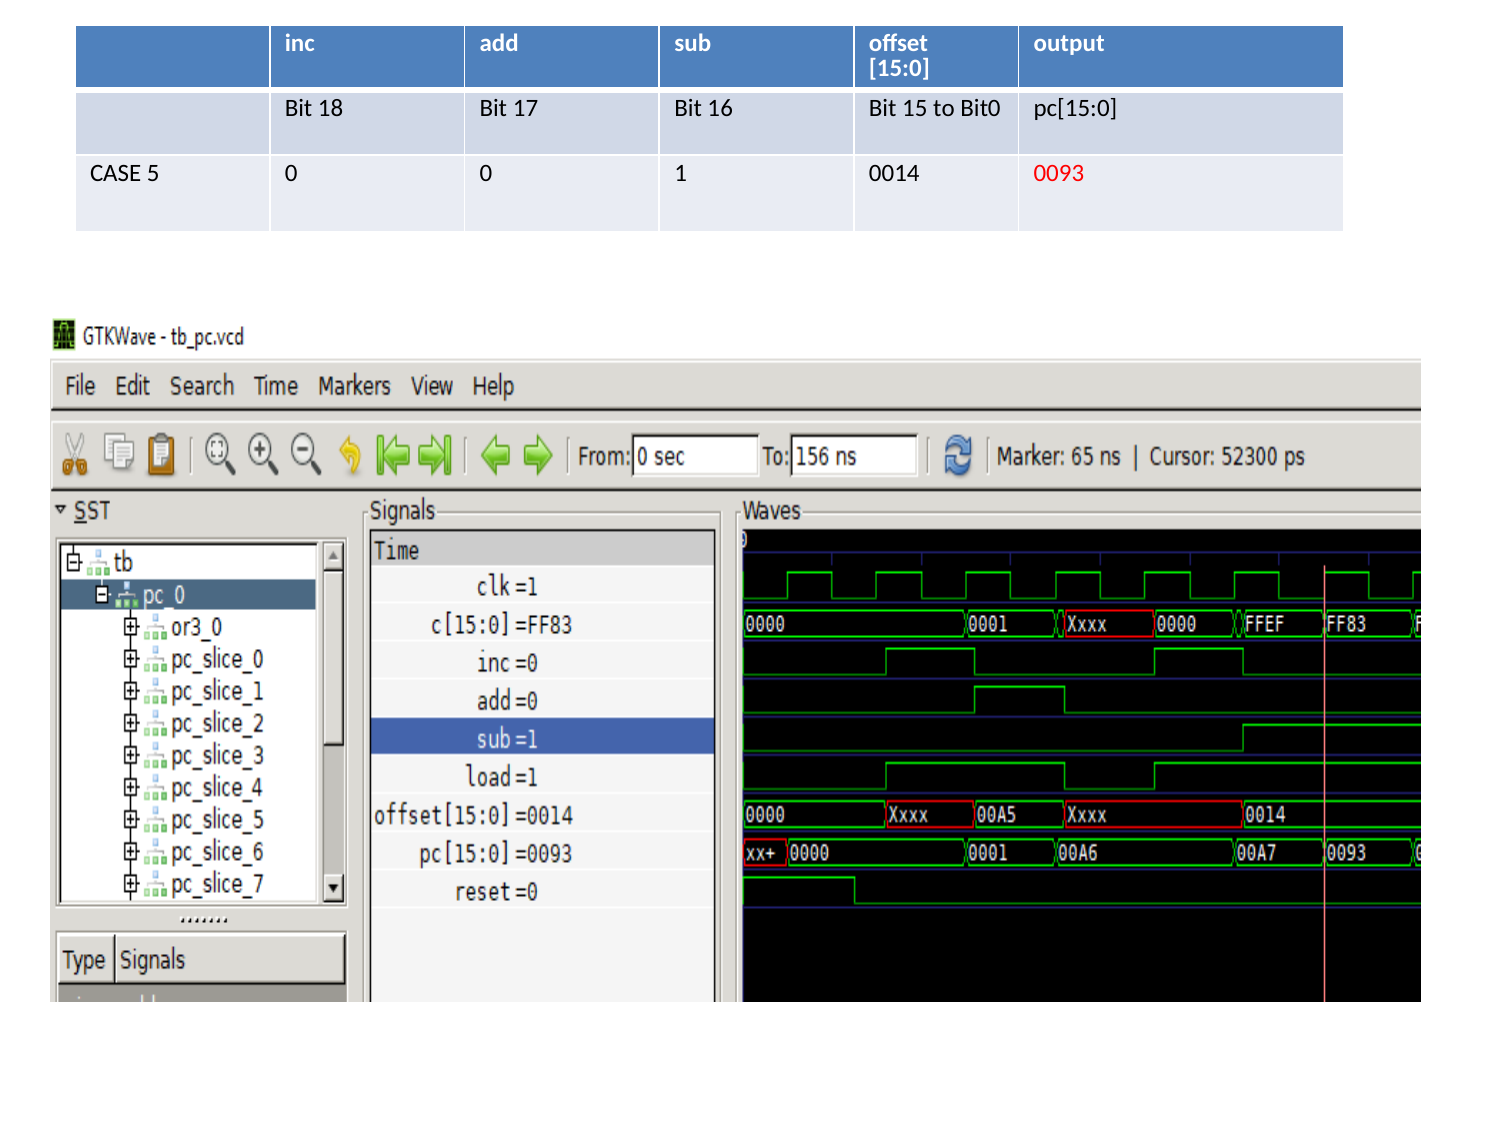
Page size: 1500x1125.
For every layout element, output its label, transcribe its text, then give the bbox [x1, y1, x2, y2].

table_cell [76, 93, 269, 154]
table_header output [1019, 26, 1343, 87]
table_header sub [660, 26, 853, 87]
table_cell 0014 [855, 156, 1018, 231]
table_cell Bit 15 to Bit0 [855, 93, 1018, 154]
table_cell Bit 18 [271, 93, 464, 154]
table_cell Bit 17 [465, 93, 658, 154]
table_cell 0 [271, 156, 464, 231]
table_header inc [271, 26, 464, 87]
table_cell 1 [660, 156, 853, 231]
picture [49, 313, 1422, 1002]
table_cell CASE 5 [76, 156, 269, 231]
table_cell 0 [465, 156, 658, 231]
table_header [76, 26, 269, 87]
table_header add [465, 26, 658, 87]
table_cell Bit 16 [660, 93, 853, 154]
table_cell pc[15:0] [1019, 93, 1343, 154]
table_header offset [15:0] [855, 26, 1018, 87]
table_cell 0093 [1019, 156, 1343, 231]
